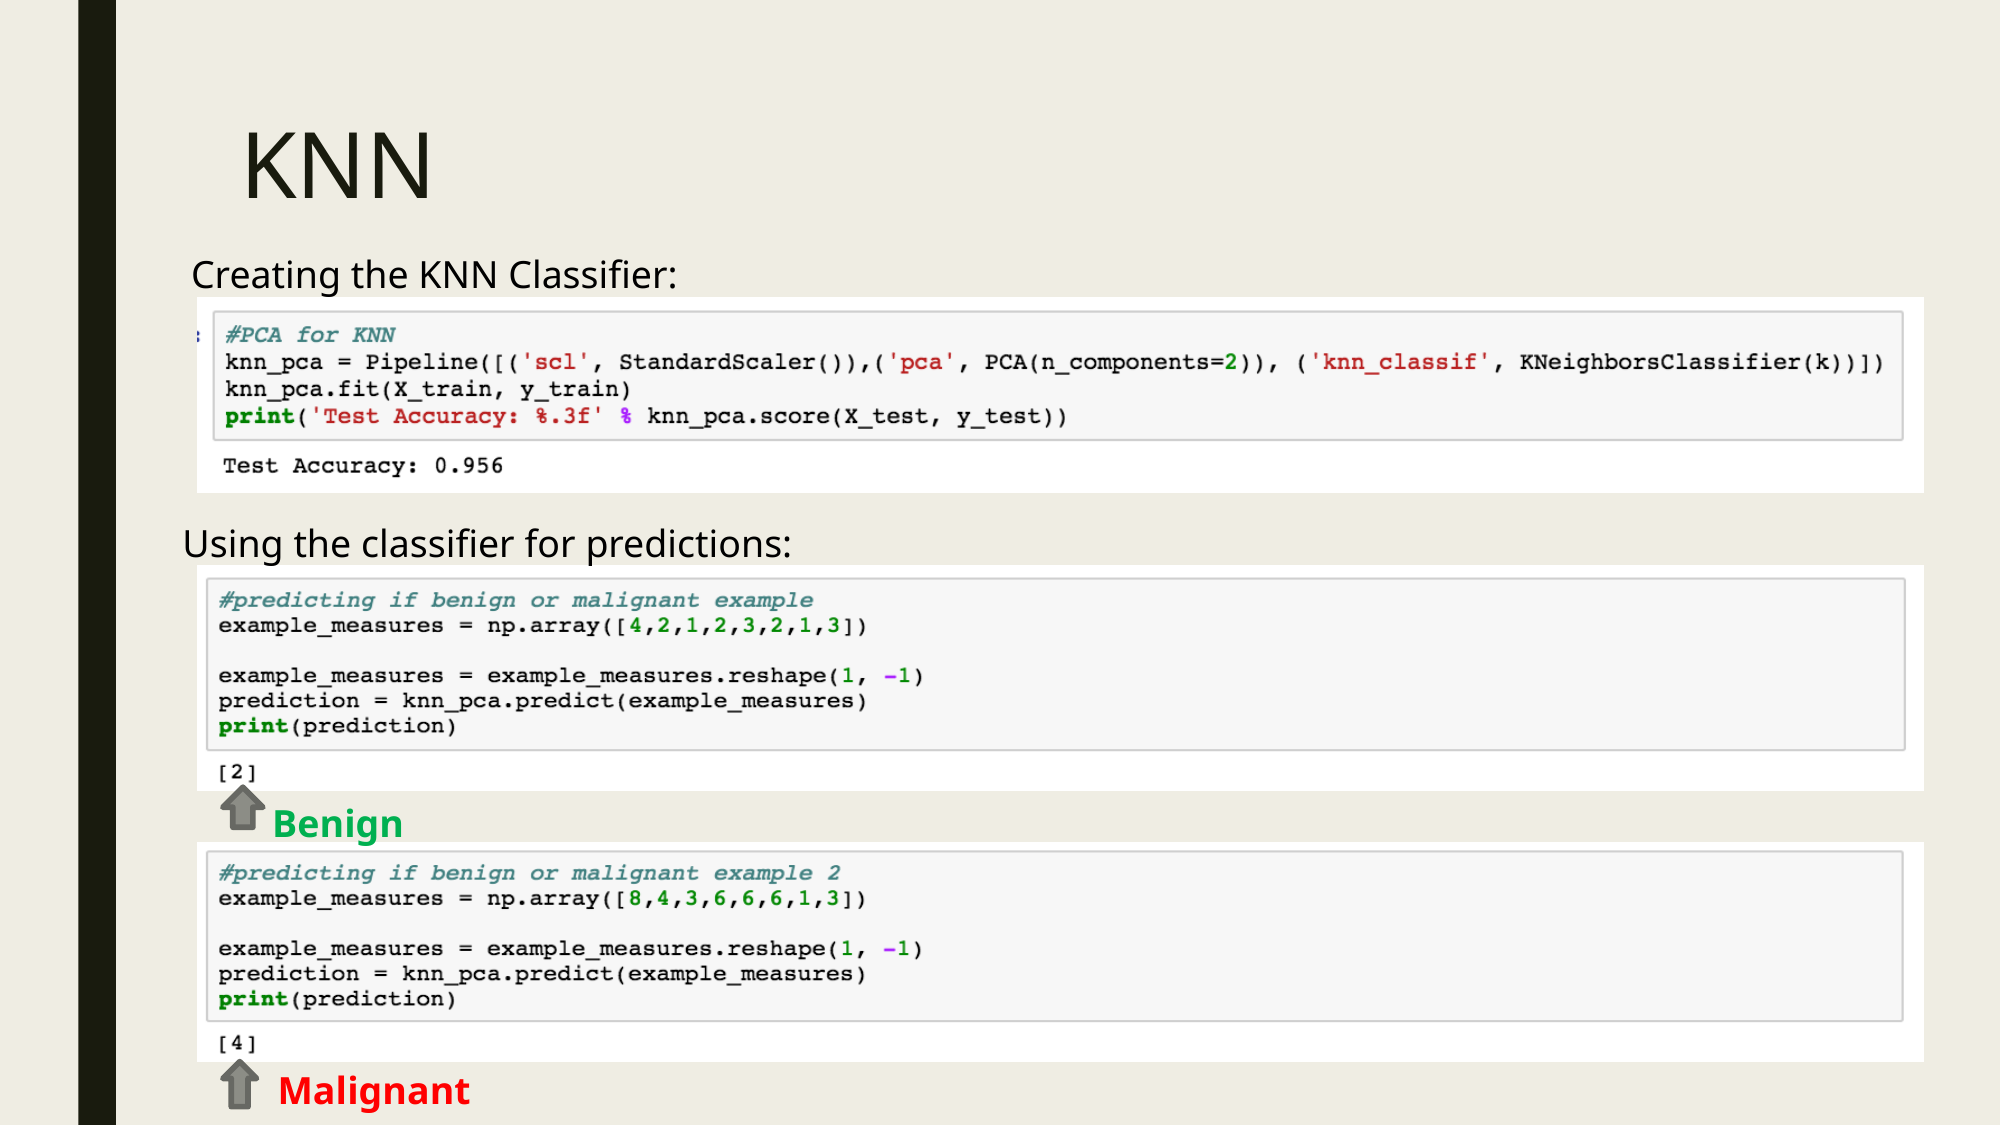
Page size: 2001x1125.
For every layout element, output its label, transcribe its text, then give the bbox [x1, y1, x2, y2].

picture [197, 297, 1924, 493]
picture [197, 565, 1924, 791]
text_box Using the classifier for predictions: [167, 512, 808, 573]
text_box [220, 791, 257, 831]
title KNN [225, 112, 1800, 297]
text_box Creating the KNN Classifier: [176, 243, 694, 304]
text_box Malignant [262, 1062, 491, 1120]
text_box [220, 1062, 260, 1110]
picture [197, 842, 1924, 1062]
text_box Benign [257, 792, 435, 842]
